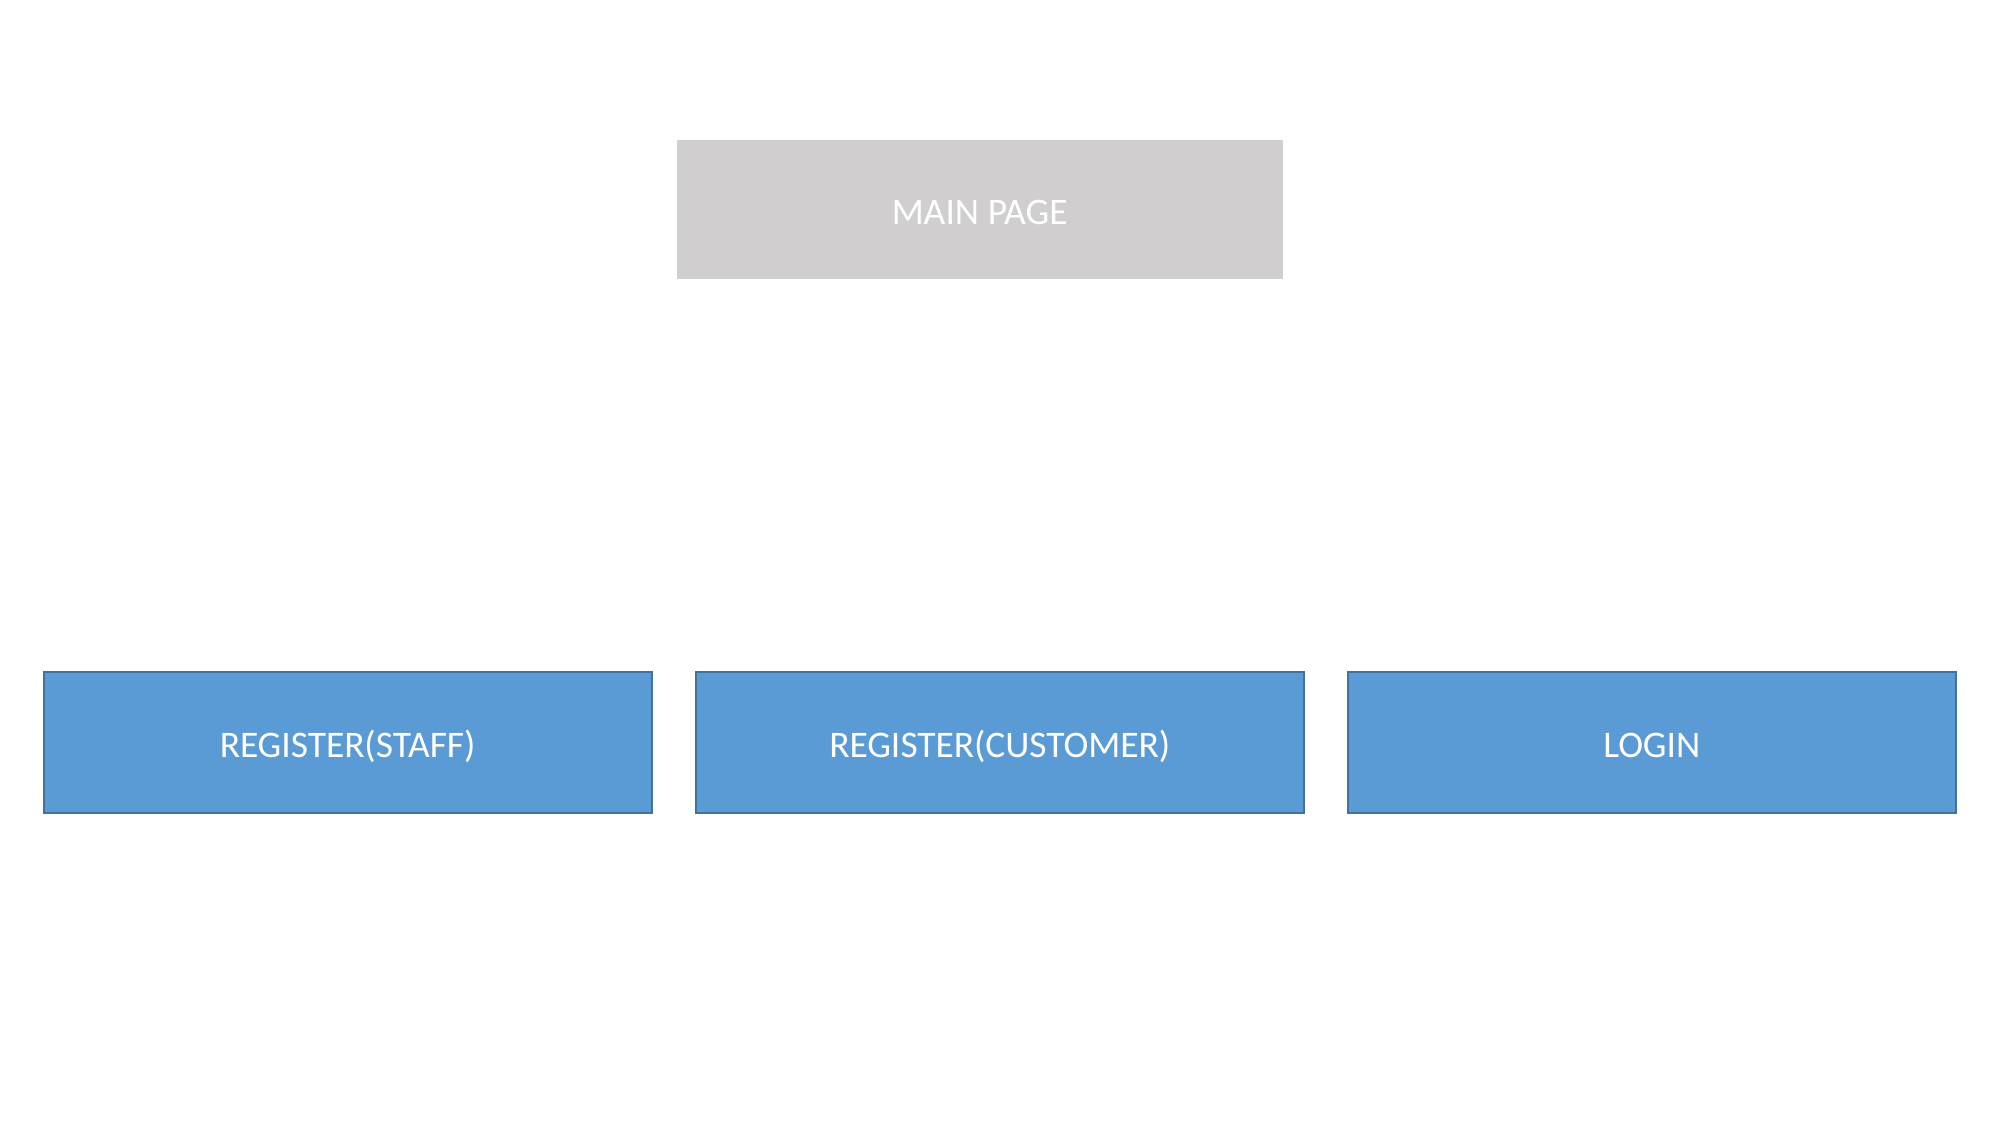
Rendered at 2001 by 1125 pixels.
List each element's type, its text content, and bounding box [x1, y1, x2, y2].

text_box LOGIN [1347, 671, 1957, 814]
text_box REGISTER(STAFF) [43, 671, 653, 814]
text_box REGISTER(CUSTOMER) [695, 671, 1305, 814]
text_box MAIN PAGE [675, 138, 1285, 281]
